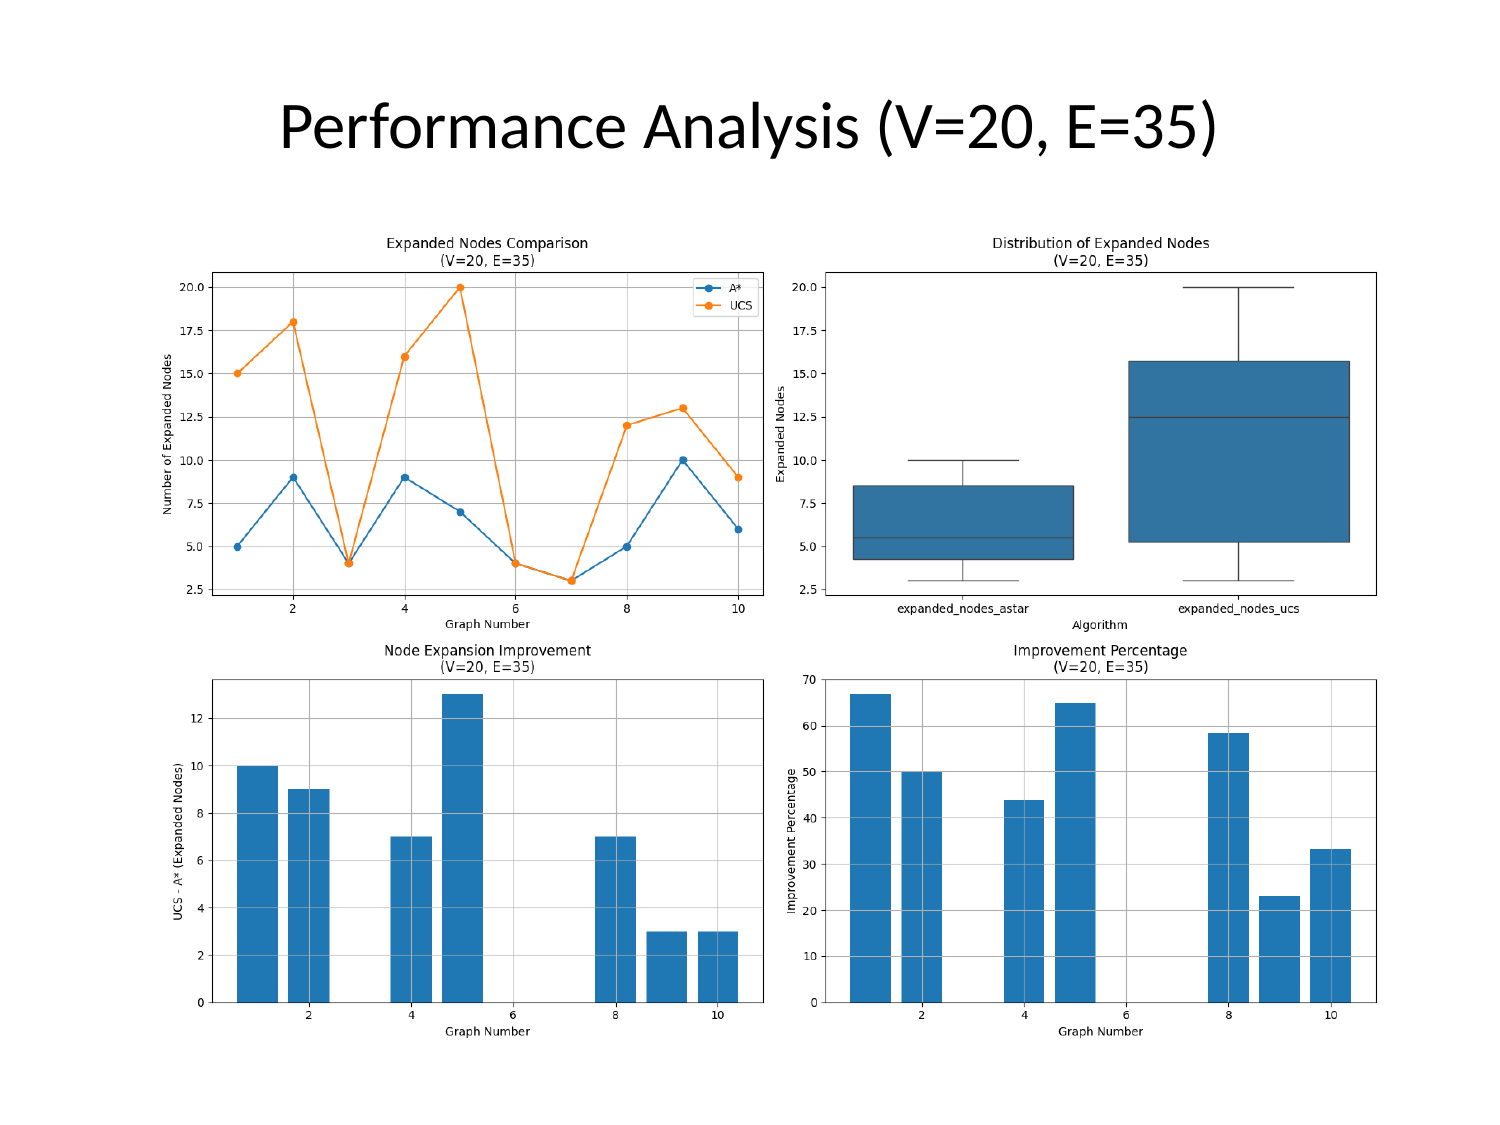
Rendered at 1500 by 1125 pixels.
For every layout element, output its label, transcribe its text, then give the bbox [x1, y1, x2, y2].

text_box Performance Analysis (V=20, E=35) [264, 74, 1236, 170]
picture [149, 224, 1388, 1051]
